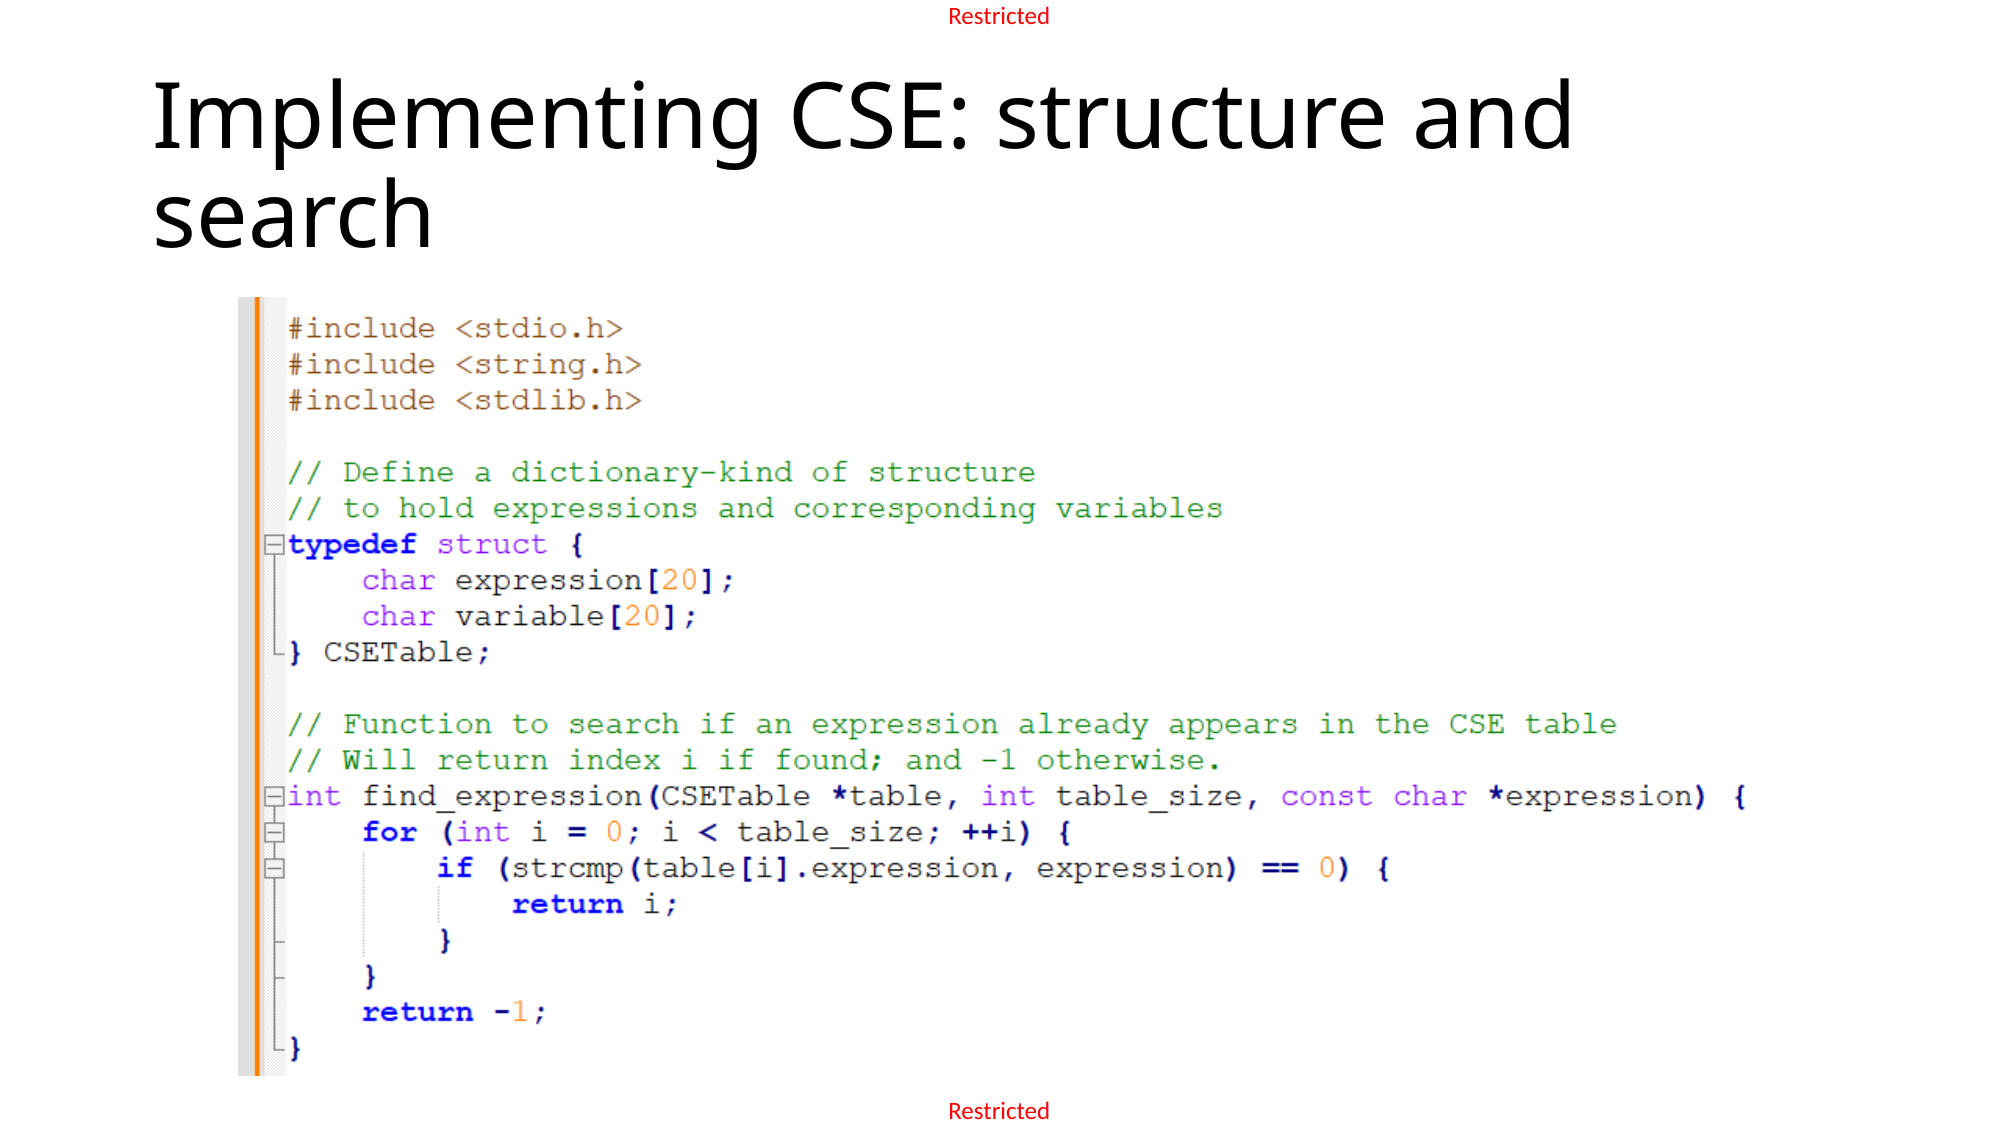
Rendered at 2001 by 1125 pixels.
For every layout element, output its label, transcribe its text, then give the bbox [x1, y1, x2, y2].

title Implementing CSE: structure and search [137, 59, 1863, 278]
picture [238, 297, 1762, 1076]
